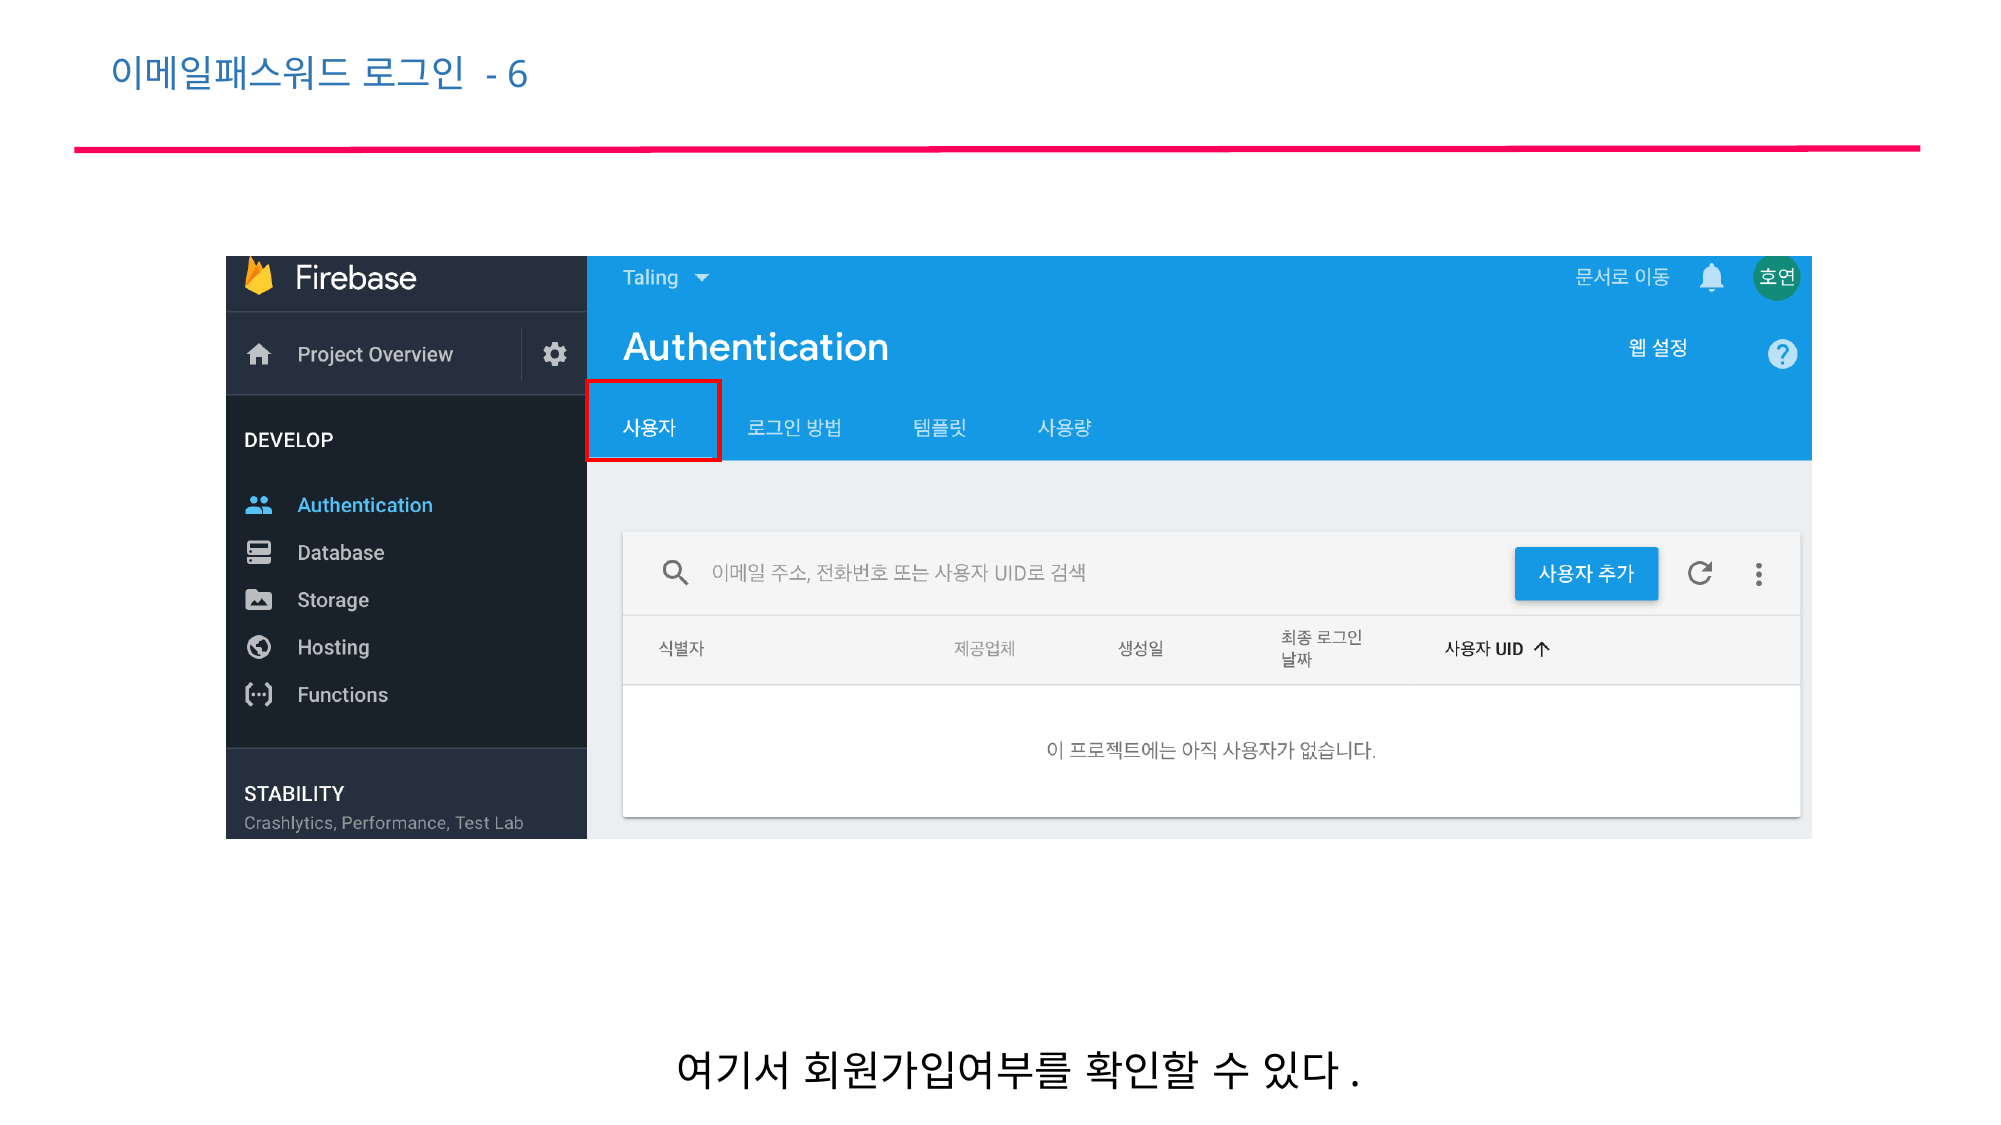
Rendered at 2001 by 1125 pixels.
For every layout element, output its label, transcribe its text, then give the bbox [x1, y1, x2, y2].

picture [226, 256, 1812, 839]
text_box 여기서 회원가입여부를 확인할 수 있다. [443, 1037, 1595, 1103]
text_box [77, 0, 1923, 151]
text_box 이메일패스워드 로그인 - 6 [95, 42, 1442, 103]
